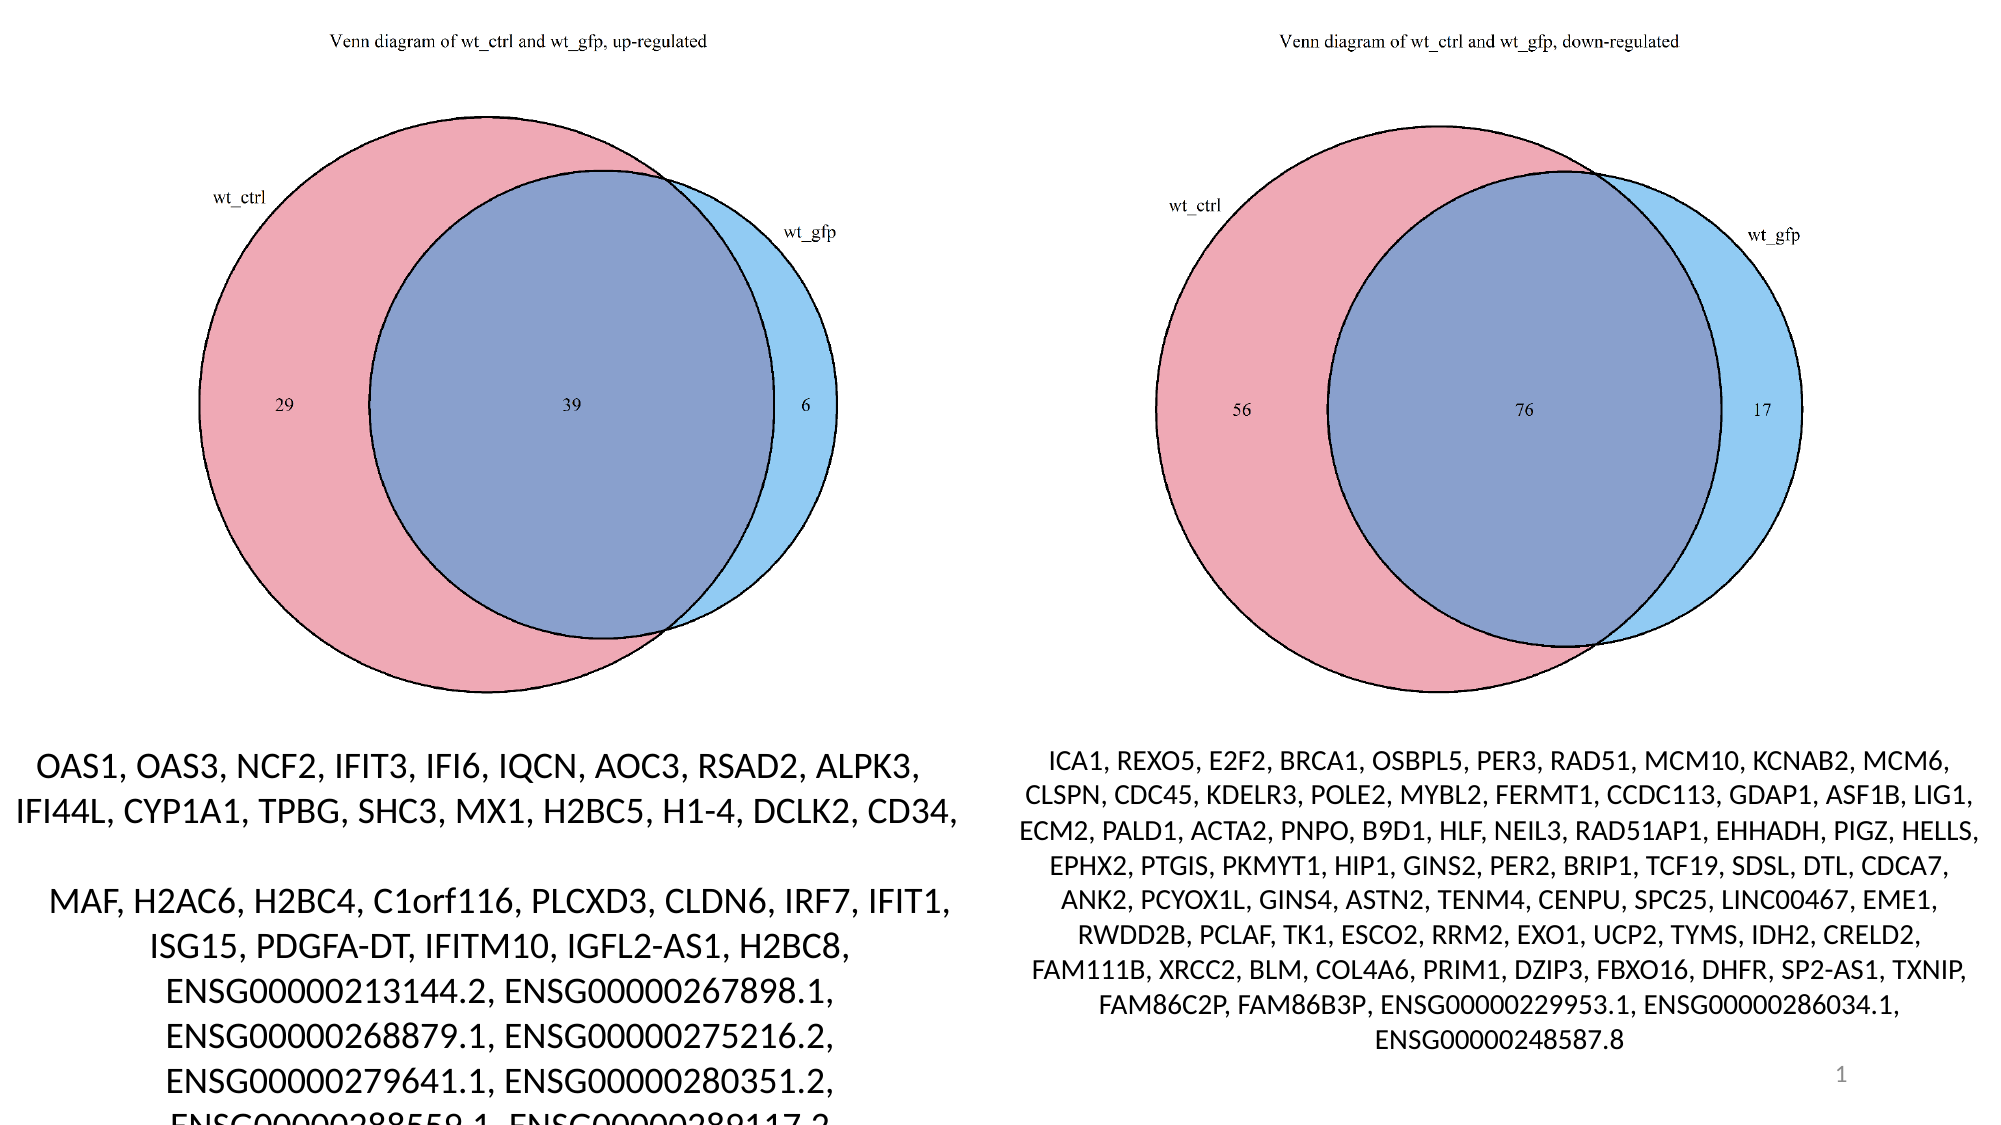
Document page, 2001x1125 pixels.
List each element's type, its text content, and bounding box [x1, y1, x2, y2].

slide_number 1 [1412, 1042, 1863, 1103]
picture [1140, 24, 1818, 702]
picture [179, 24, 857, 702]
text_box ICA1, REXO5, E2F2, BRCA1, OSBPL5, PER3, RAD51, MCM10, KCNAB2, MCM6, CLSPN, CDC45, KDELR3, POLE2, MYBL2, FERMT1, CCDC113, GDAP1, ASF1B, LIG1, ECM2, PALD1, ACTA2, PNPO, B9D1, HLF, NEIL3, RAD51AP1, EHHADH, PIGZ, HELLS, EPHX2, PTGIS, PKMYT1, HIP1, GINS2, PER2, BRIP1, TCF19, SDSL, DTL, CDCA7, ANK2, PCYOX1L, GINS4, ASTN2, TENM4, CENPU, SPC25, LINC00467, EME1, RWDD2B, PCLAF, TK1, ESCO2, RRM2, EXO1, UCP2, TYMS, IDH2, CRELD2, FAM111B, XRCC2, BLM, COL4A6, PRIM1, DZIP3, FBXO16, DHFR, SP2-AS1, TXNIP, FAM86C2P, FAM86B3P, ENSG00000229953.1, ENSG00000286034.1, ENSG00000248587.8 [1000, 733, 2000, 1063]
text_box OAS1, OAS3, NCF2, IFIT3, IFI6, IQCN, AOC3, RSAD2, ALPK3, IFI44L, CYP1A1, TPBG, SHC3, MX1, H2BC5, H1-4, DCLK2, CD34, MAF, H2AC6, H2BC4, C1orf116, PLCXD3, CLDN6, IRF7, IFIT1, ISG15, PDGFA-DT, IFITM10, IGFL2-AS1, H2BC8, ENSG00000213144.2, ENSG00000267898.1, ENSG00000268879.1, ENSG00000275216.2, ENSG00000279641.1, ENSG00000280351.2, ENSG00000288559.1, ENSG00000289117.2 [0, 733, 1000, 1125]
